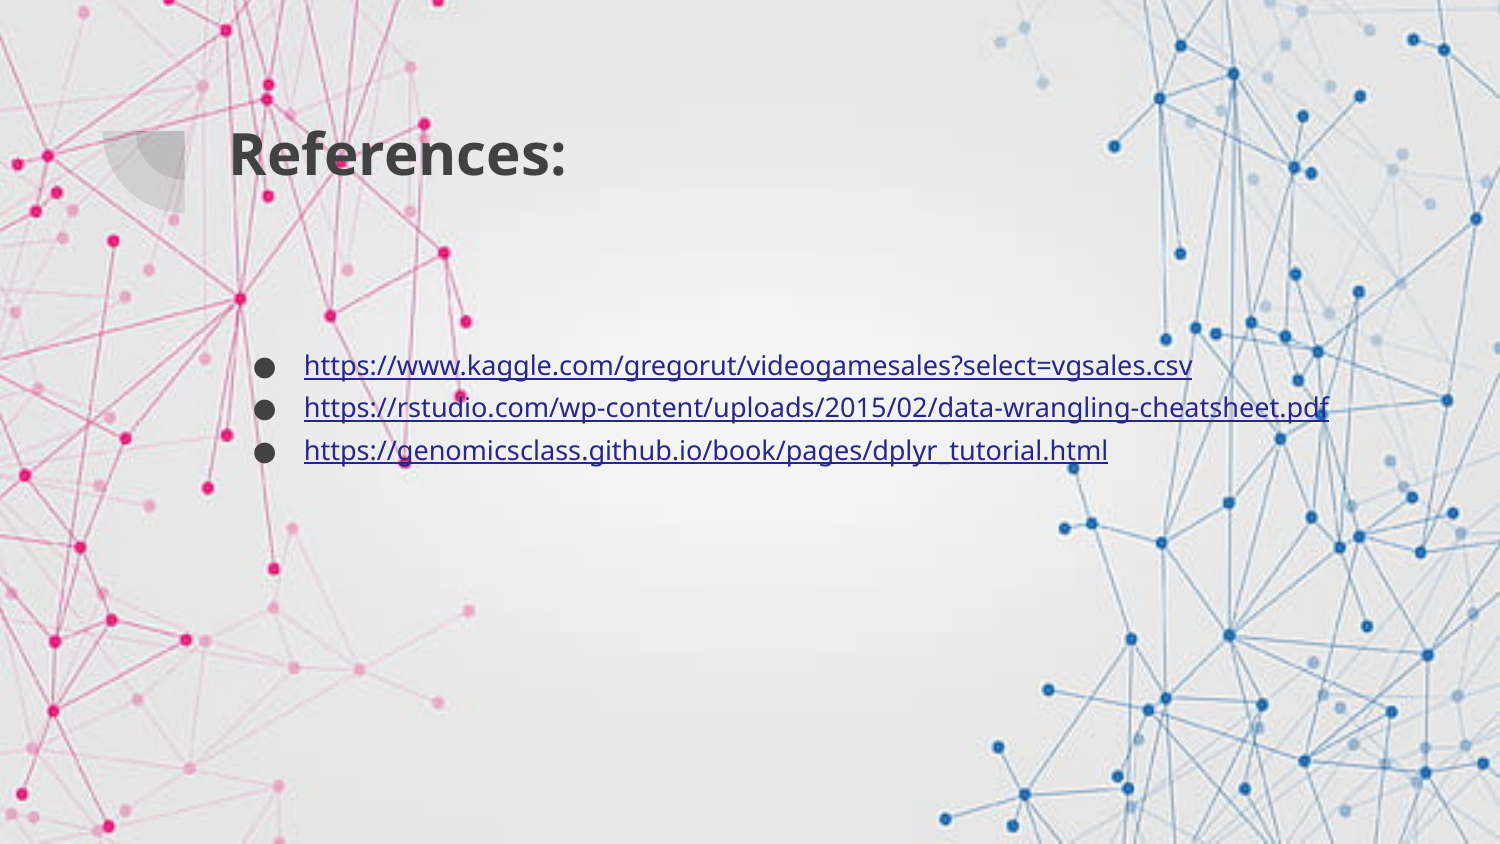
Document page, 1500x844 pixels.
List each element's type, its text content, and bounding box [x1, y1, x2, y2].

title References: [213, 98, 1368, 263]
picture [0, 0, 1500, 844]
list https://www.kaggle.com/gregorut/videogamesales?select=vgsales.csv https://rstudio.com/wp-content/uploads/2015/02/data-wrangling-cheatsheet.pdf https://genomicsclass.github.io/book/pages/dplyr_tutorial.html [213, 326, 1368, 744]
